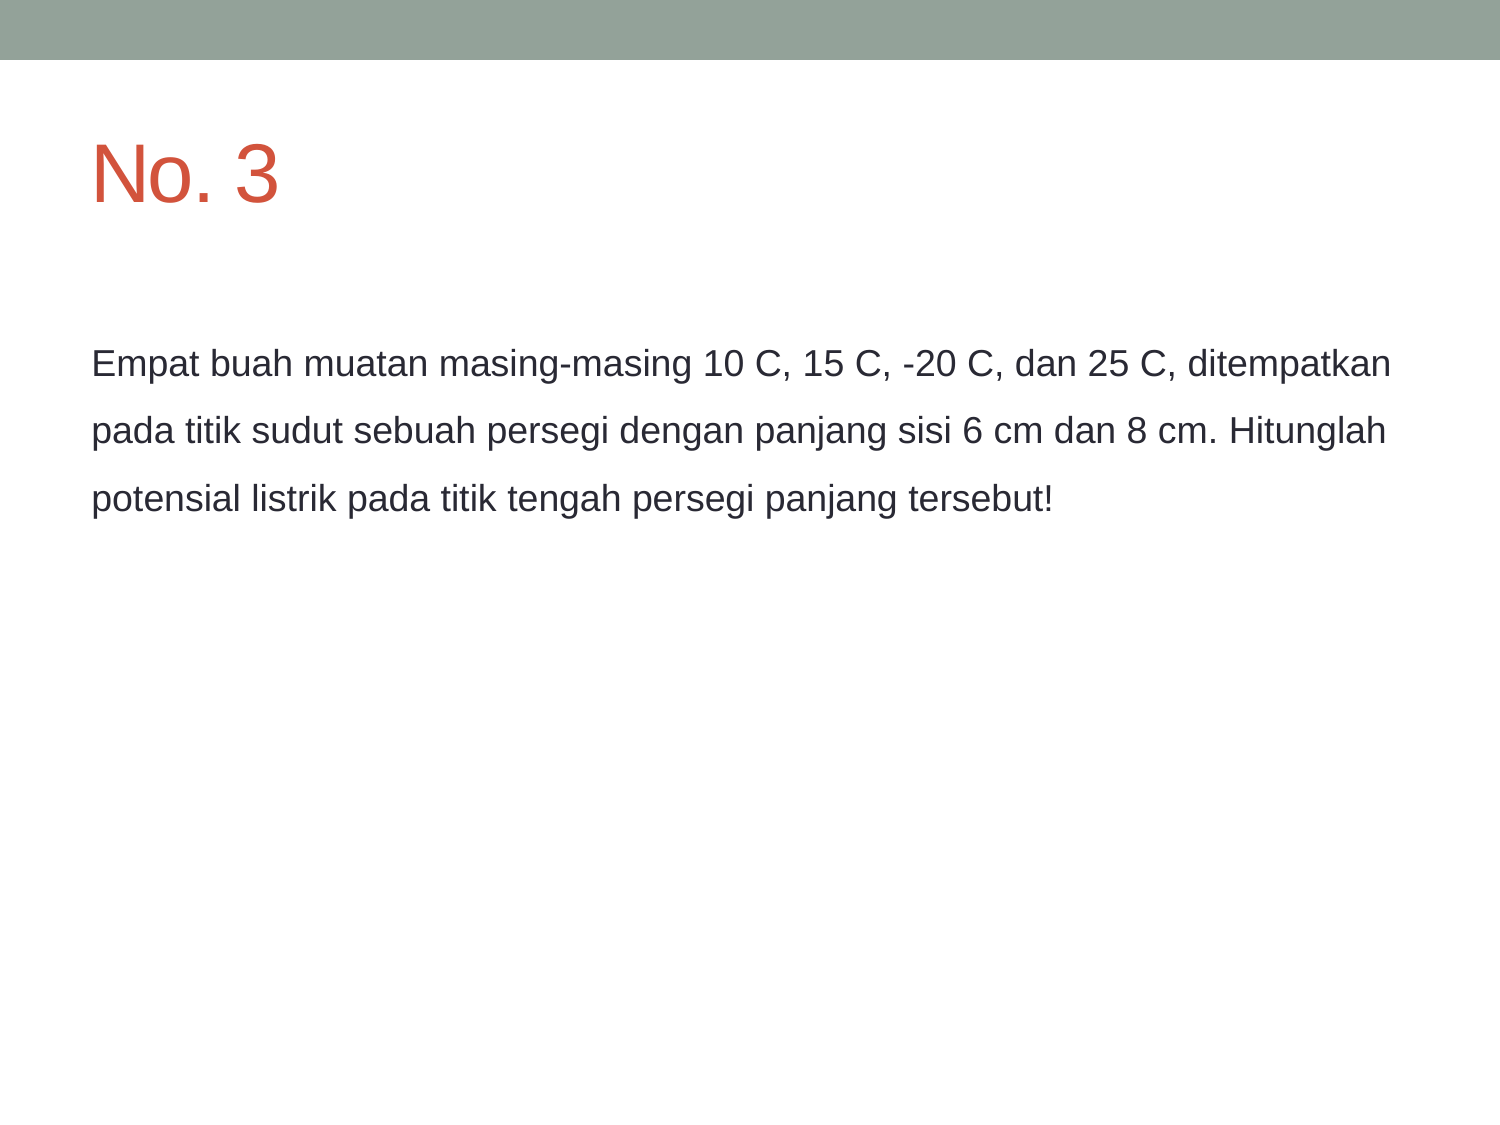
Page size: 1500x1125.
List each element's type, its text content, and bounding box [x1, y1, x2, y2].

text_box Empat buah muatan masing-masing 10 C, 15 C, -20 C, dan 25 C, ditempatkan pada titik sudut sebuah persegi dengan panjang sisi 6 cm dan 8 cm. Hitunglah potensial listrik pada titik tengah persegi panjang tersebut! [76, 308, 1436, 527]
title No. 3 [75, 87, 1425, 250]
